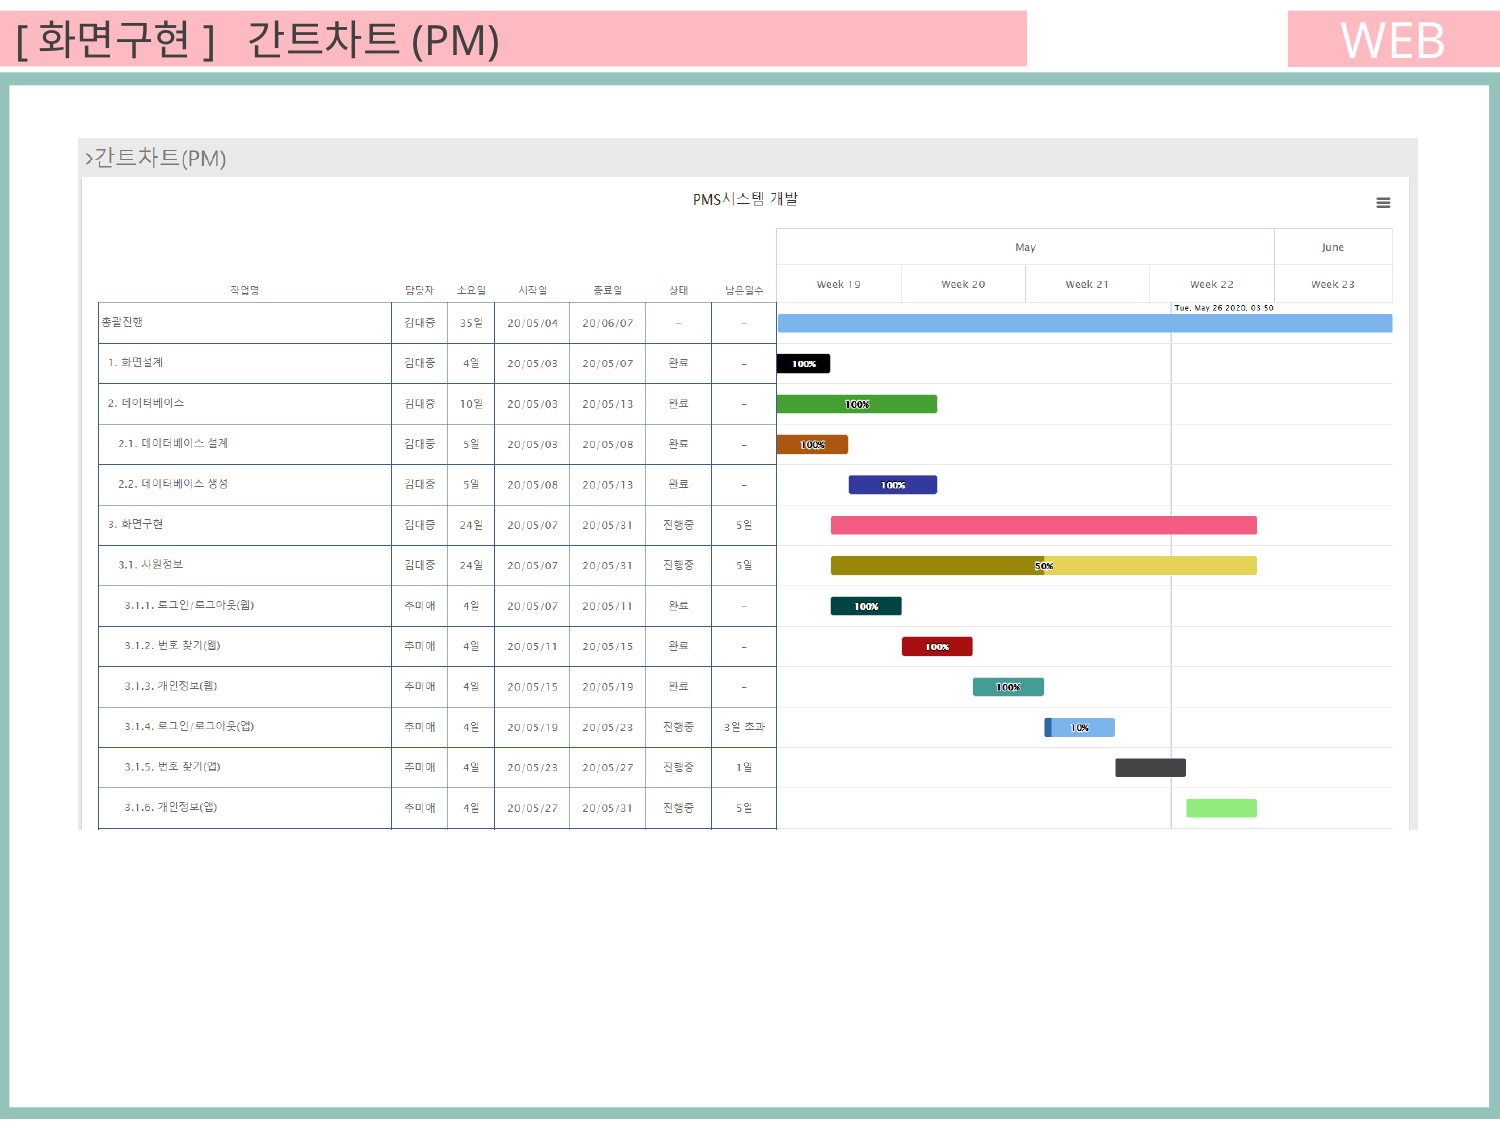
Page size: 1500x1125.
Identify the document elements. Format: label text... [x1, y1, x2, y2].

picture [78, 138, 1418, 830]
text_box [0, 72, 1500, 1119]
text_box [화면구현] 간트차트(PM) [0, 10, 1028, 67]
text_box WEB [1287, 10, 1500, 68]
